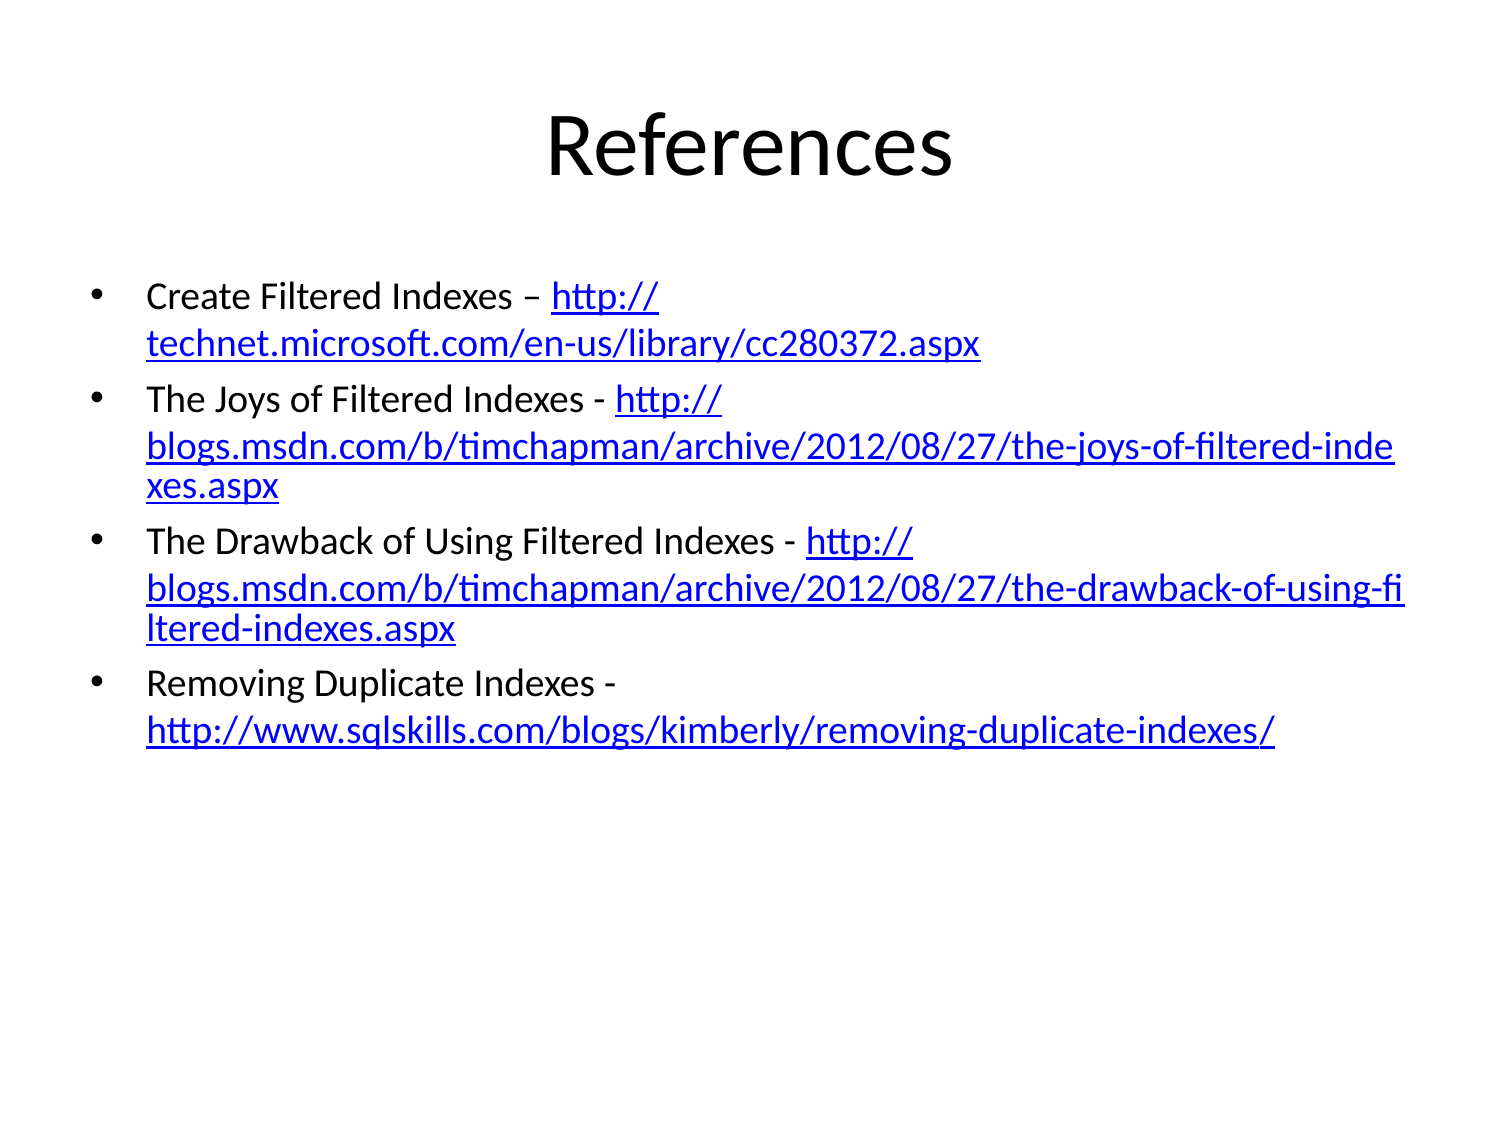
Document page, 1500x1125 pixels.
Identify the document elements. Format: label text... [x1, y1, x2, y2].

title References [75, 45, 1425, 233]
list Create Filtered Indexes – http://technet.microsoft.com/en-us/library/cc280372.aspx The Joys of Filtered Indexes - http://blogs.msdn.com/b/timchapman/archive/2012/08/27/the-joys-of-filtered-indexes.aspx The Drawback of Using Filtered Indexes - http://blogs.msdn.com/b/timchapman/archive/2012/08/27/the-drawback-of-using-filtered-indexes.aspx Removing Duplicate Indexes - http://www.sqlskills.com/blogs/kimberly/removing-duplicate-indexes/ [75, 262, 1425, 1005]
